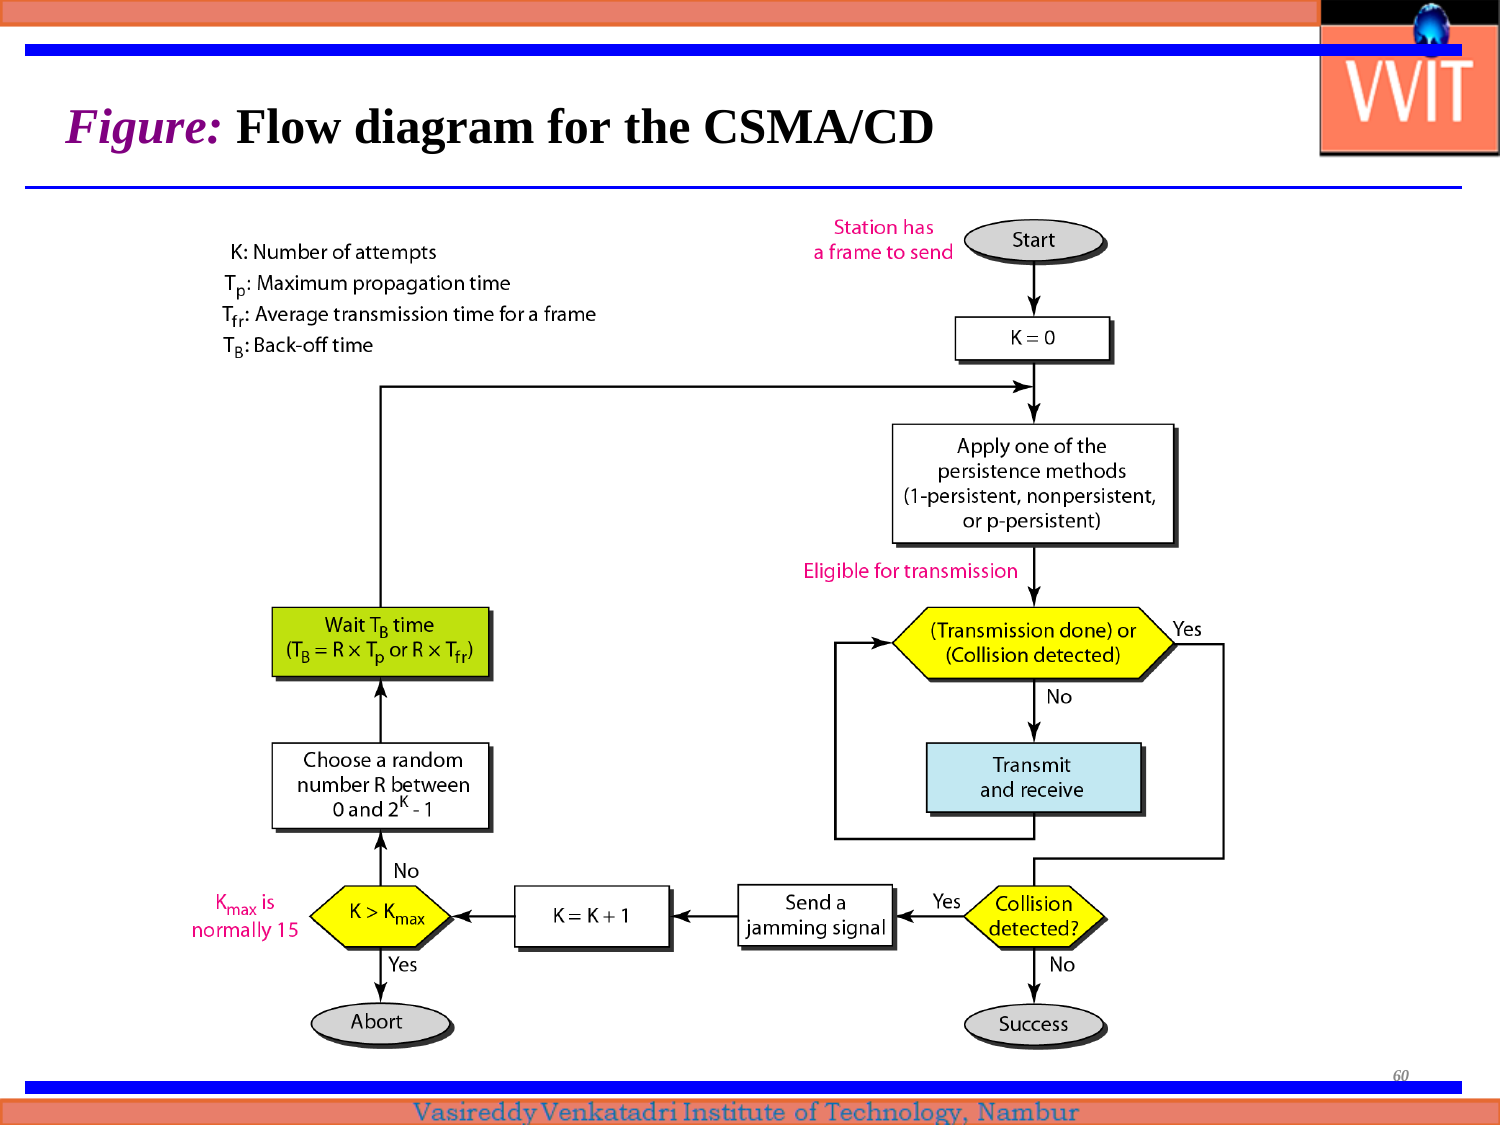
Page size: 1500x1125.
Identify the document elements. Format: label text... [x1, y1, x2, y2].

picture [0, 0, 1500, 1125]
slide_number 60 [1386, 1064, 1419, 1125]
title Figure: Flow diagram for the CSMA/CD [22, 58, 1465, 282]
